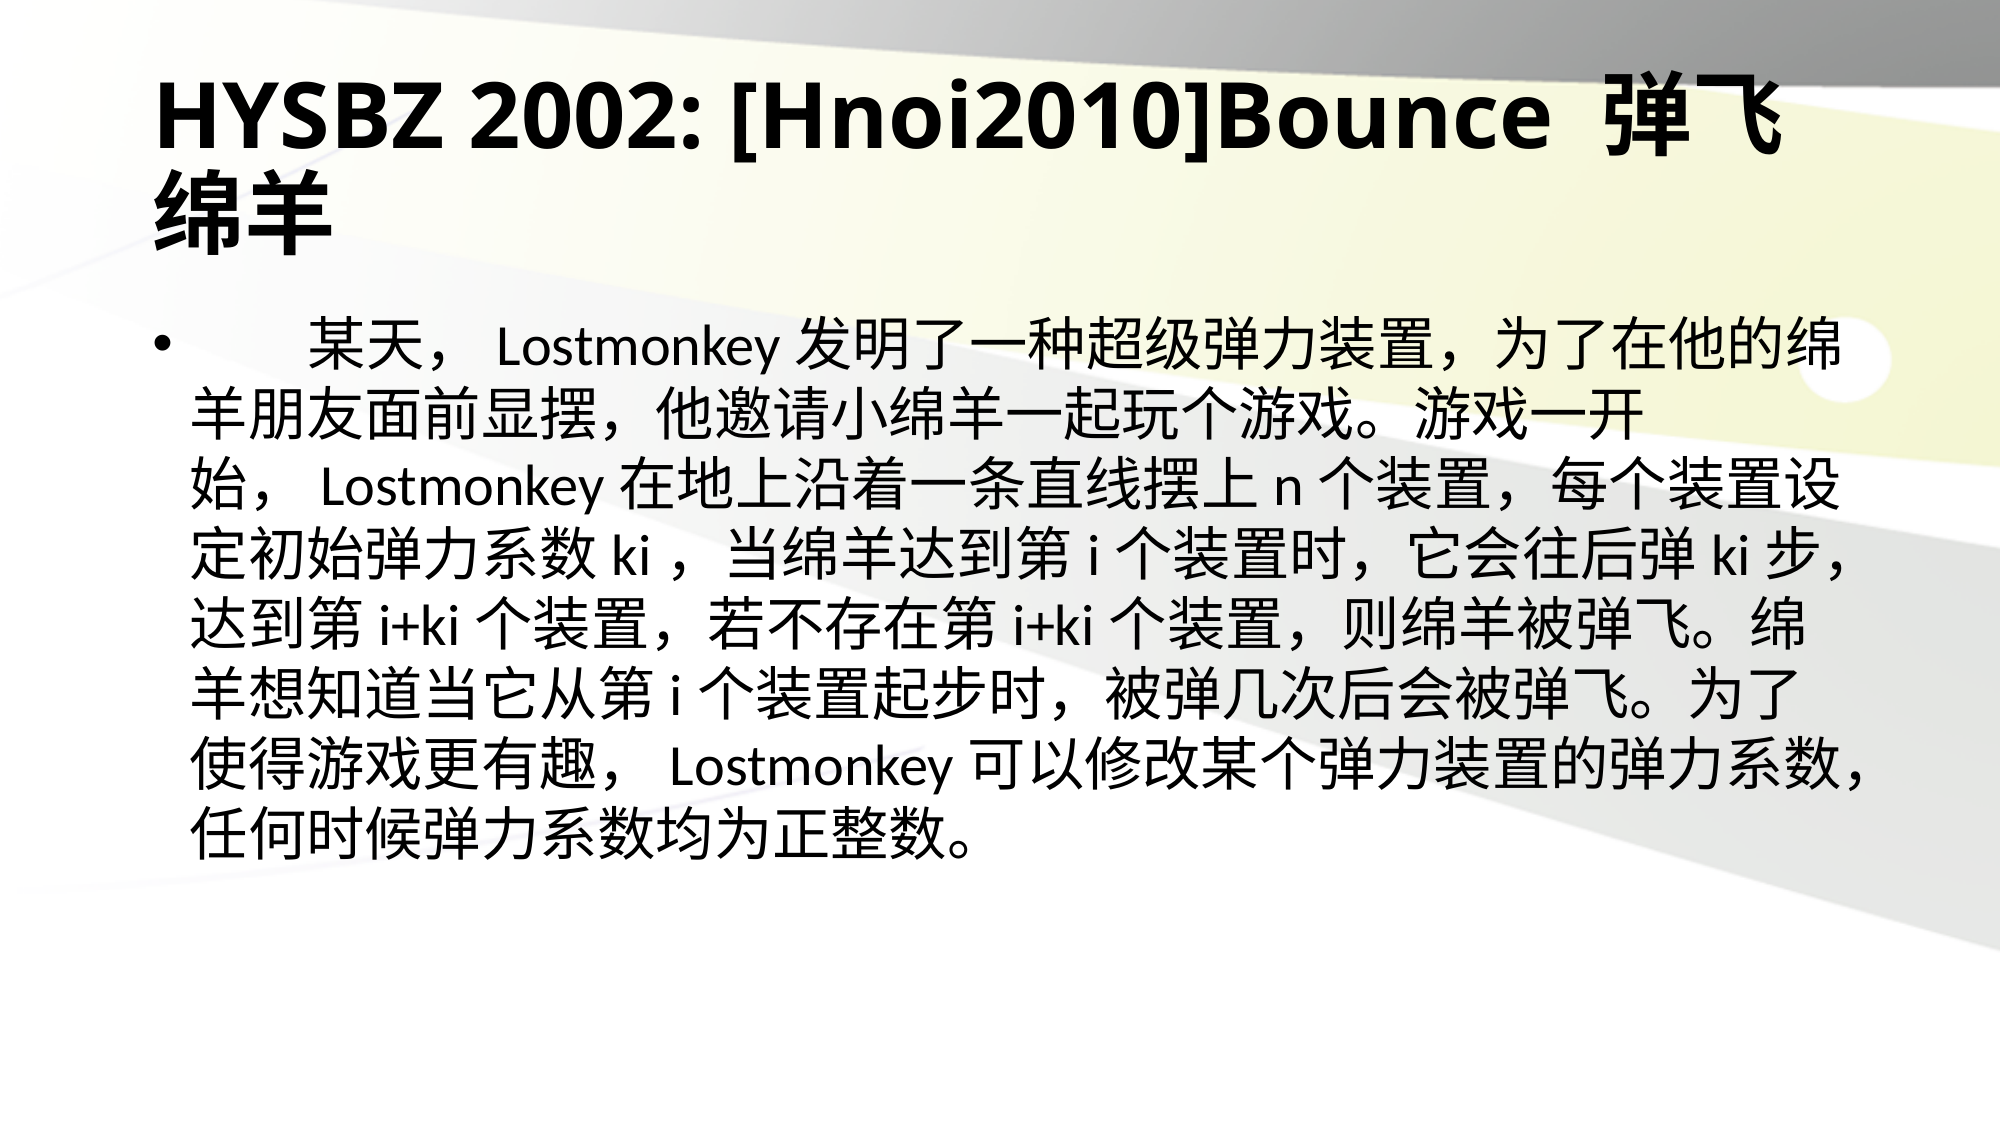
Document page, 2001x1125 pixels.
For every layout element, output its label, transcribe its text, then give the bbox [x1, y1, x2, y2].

title HYSBZ 2002: [Hnoi2010]Bounce 弹飞绵羊 [137, 59, 1863, 278]
list 某天，Lostmonkey发明了一种超级弹力装置，为了在他的绵羊朋友面前显摆，他邀请小绵羊一起玩个游戏。游戏一开始，Lostmonkey在地上沿着一条直线摆上n个装置，每个装置设定初始弹力系数ki，当绵羊达到第i个装置时，它会往后弹ki步，达到第i+ki个装置，若不存在第i+ki个装置，则绵羊被弹飞。绵羊想知道当它从第i个装置起步时，被弹几次后会被弹飞。为了使得游戏更有趣，Lostmonkey可以修改某个弹力装置的弹力系数，任何时候弹力系数均为正整数。 [137, 299, 1863, 1014]
